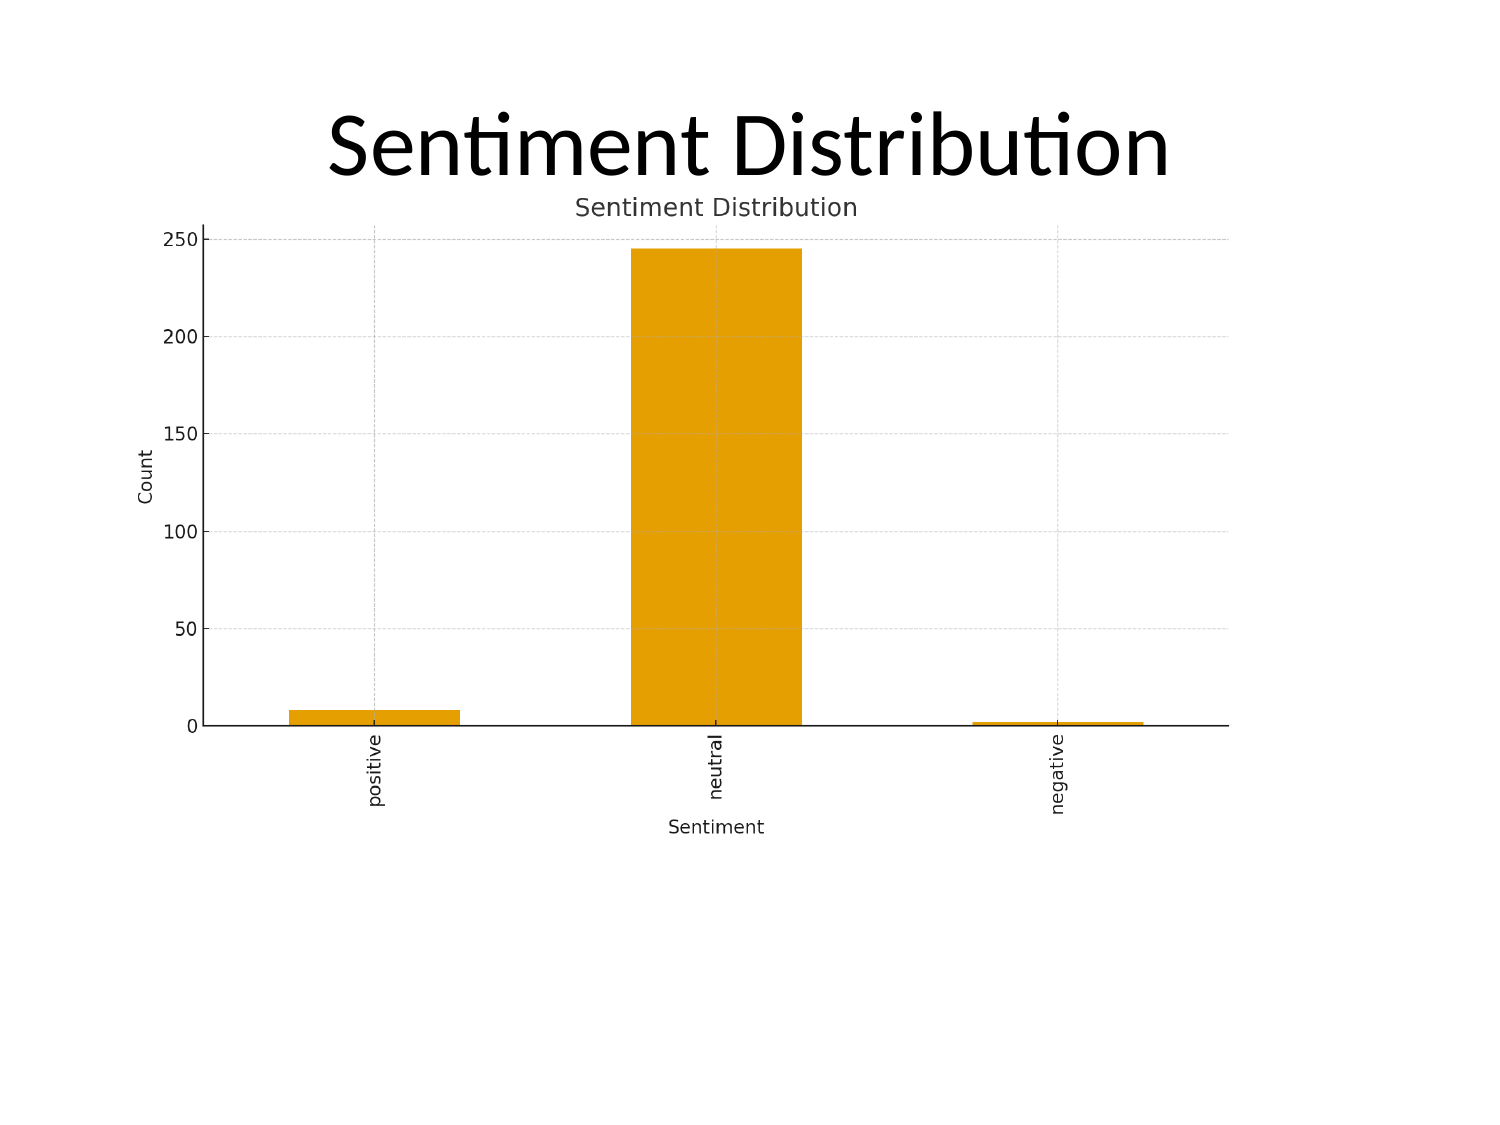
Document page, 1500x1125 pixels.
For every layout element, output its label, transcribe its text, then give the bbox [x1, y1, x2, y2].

title Sentiment Distribution [75, 45, 1425, 233]
picture [119, 179, 1246, 856]
